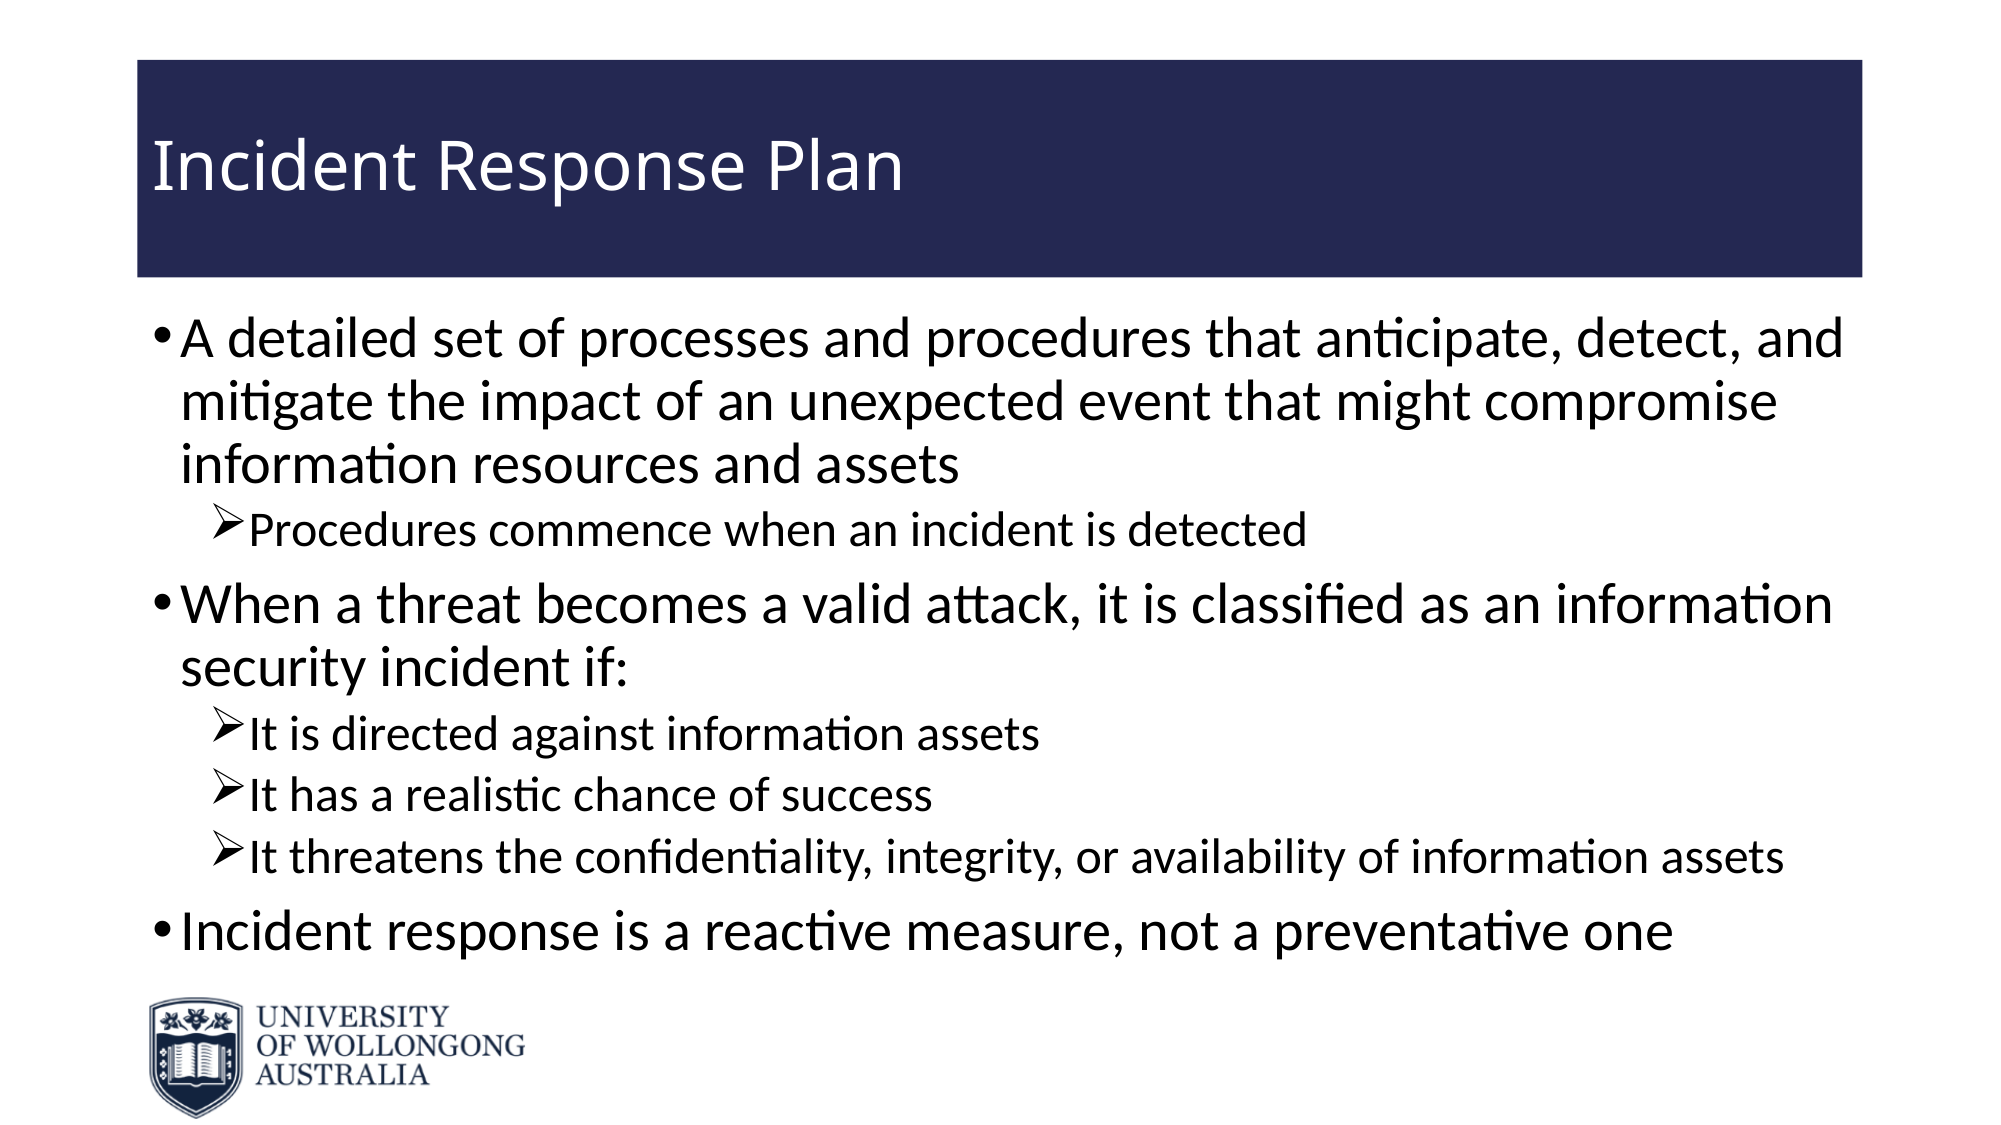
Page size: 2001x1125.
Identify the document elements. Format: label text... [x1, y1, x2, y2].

title Incident Response Plan [137, 59, 1863, 278]
list A detailed set of processes and procedures that anticipate, detect, and mitigate the impact of an unexpected event that might compromise information resources and assets Procedures commence when an incident is detected When a threat becomes a valid attack, it is classified as an information security incident if: It is directed against information assets It has a realistic chance of success It threatens the confidentiality, integrity, or availability of information assets Incident response is a reactive measure, not a preventative one [137, 299, 1863, 976]
picture [137, 987, 548, 1125]
